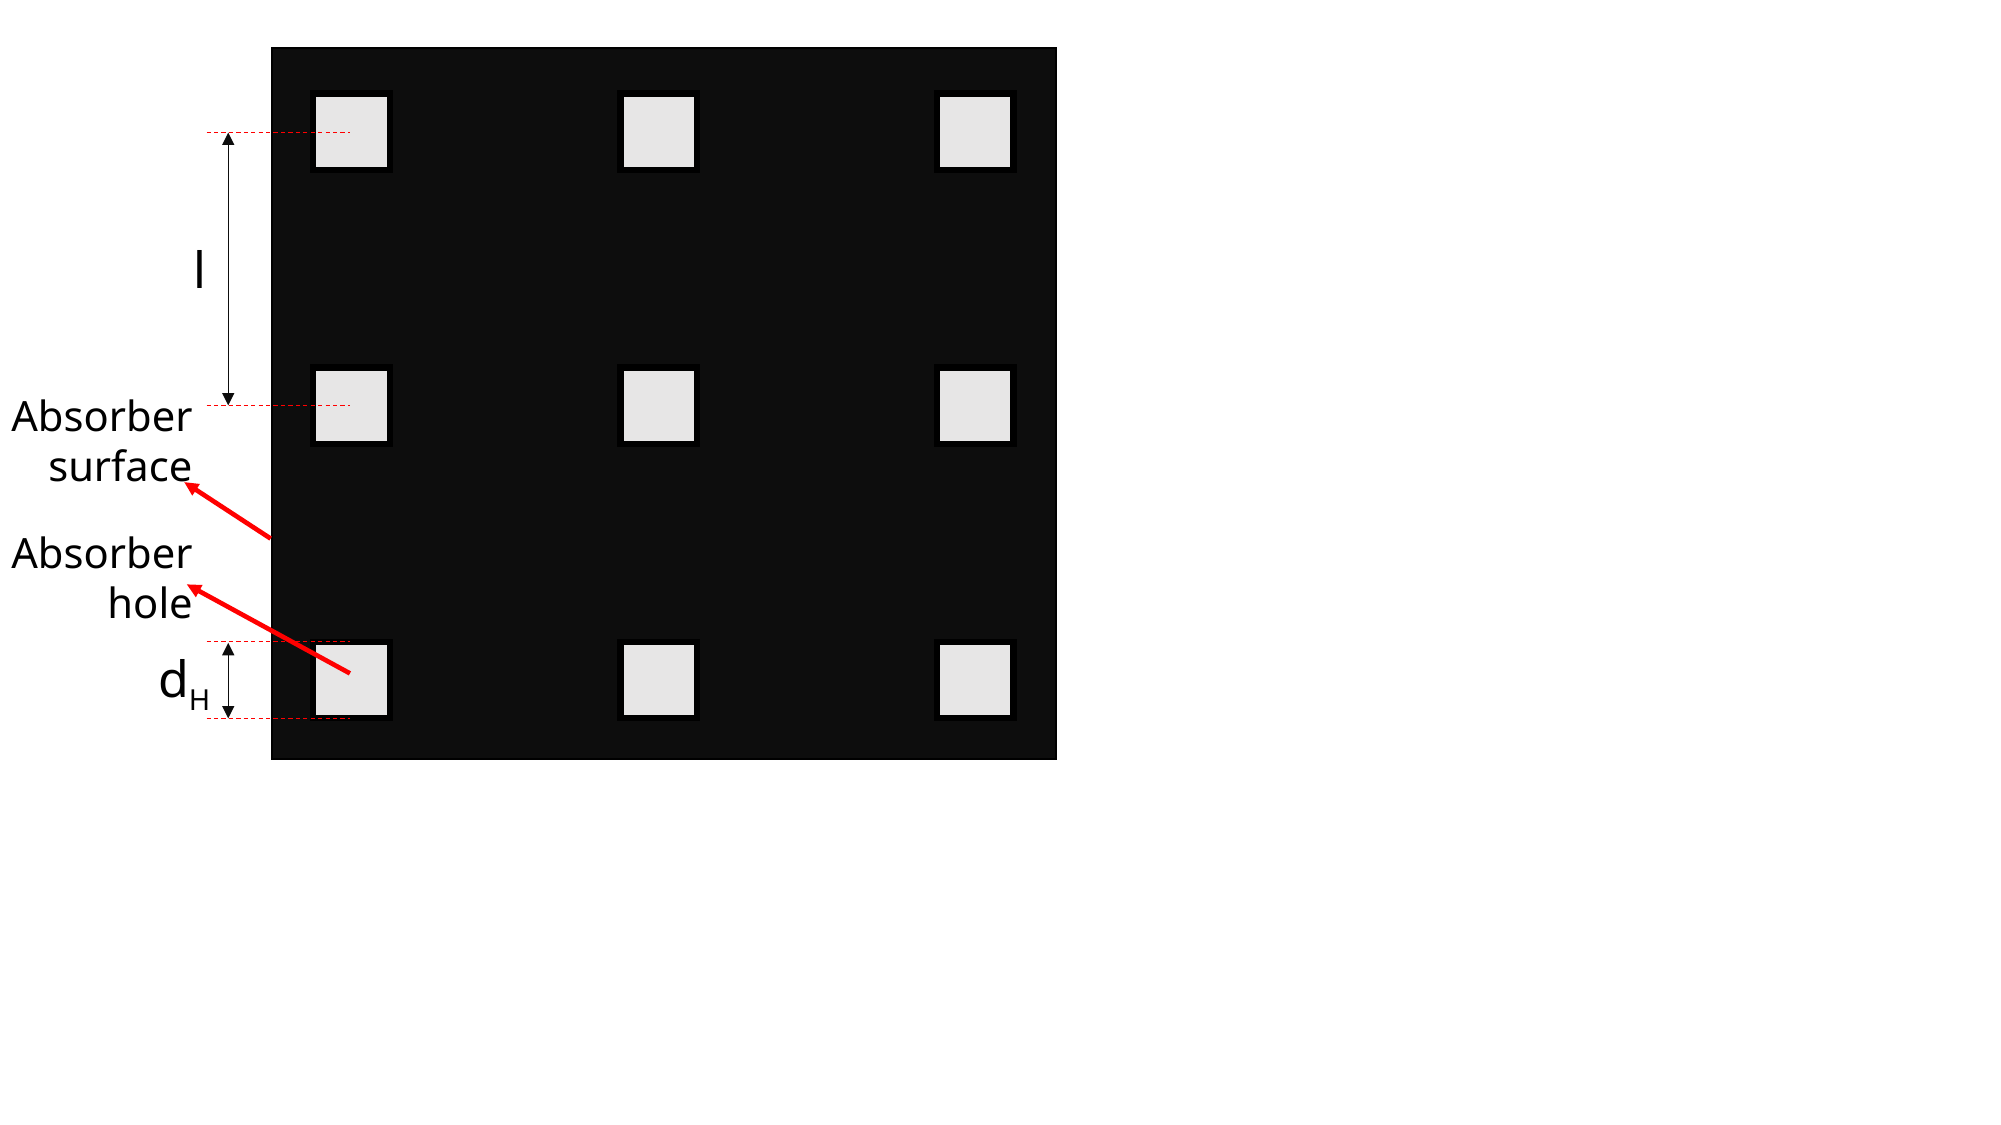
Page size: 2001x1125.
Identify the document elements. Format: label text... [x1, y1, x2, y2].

text_box Absorber hole [0, 519, 208, 635]
text_box [620, 367, 698, 445]
text_box [312, 367, 391, 445]
text_box [936, 641, 1015, 719]
text_box [936, 92, 1015, 171]
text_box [186, 584, 350, 674]
text_box [271, 47, 1057, 760]
text_box [312, 641, 391, 719]
text_box [620, 92, 698, 171]
text_box l [178, 231, 219, 306]
text_box [936, 367, 1015, 445]
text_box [184, 482, 271, 539]
text_box dH [143, 640, 226, 724]
text_box [312, 92, 391, 171]
text_box [620, 641, 698, 719]
text_box Absorber surface [0, 381, 208, 497]
